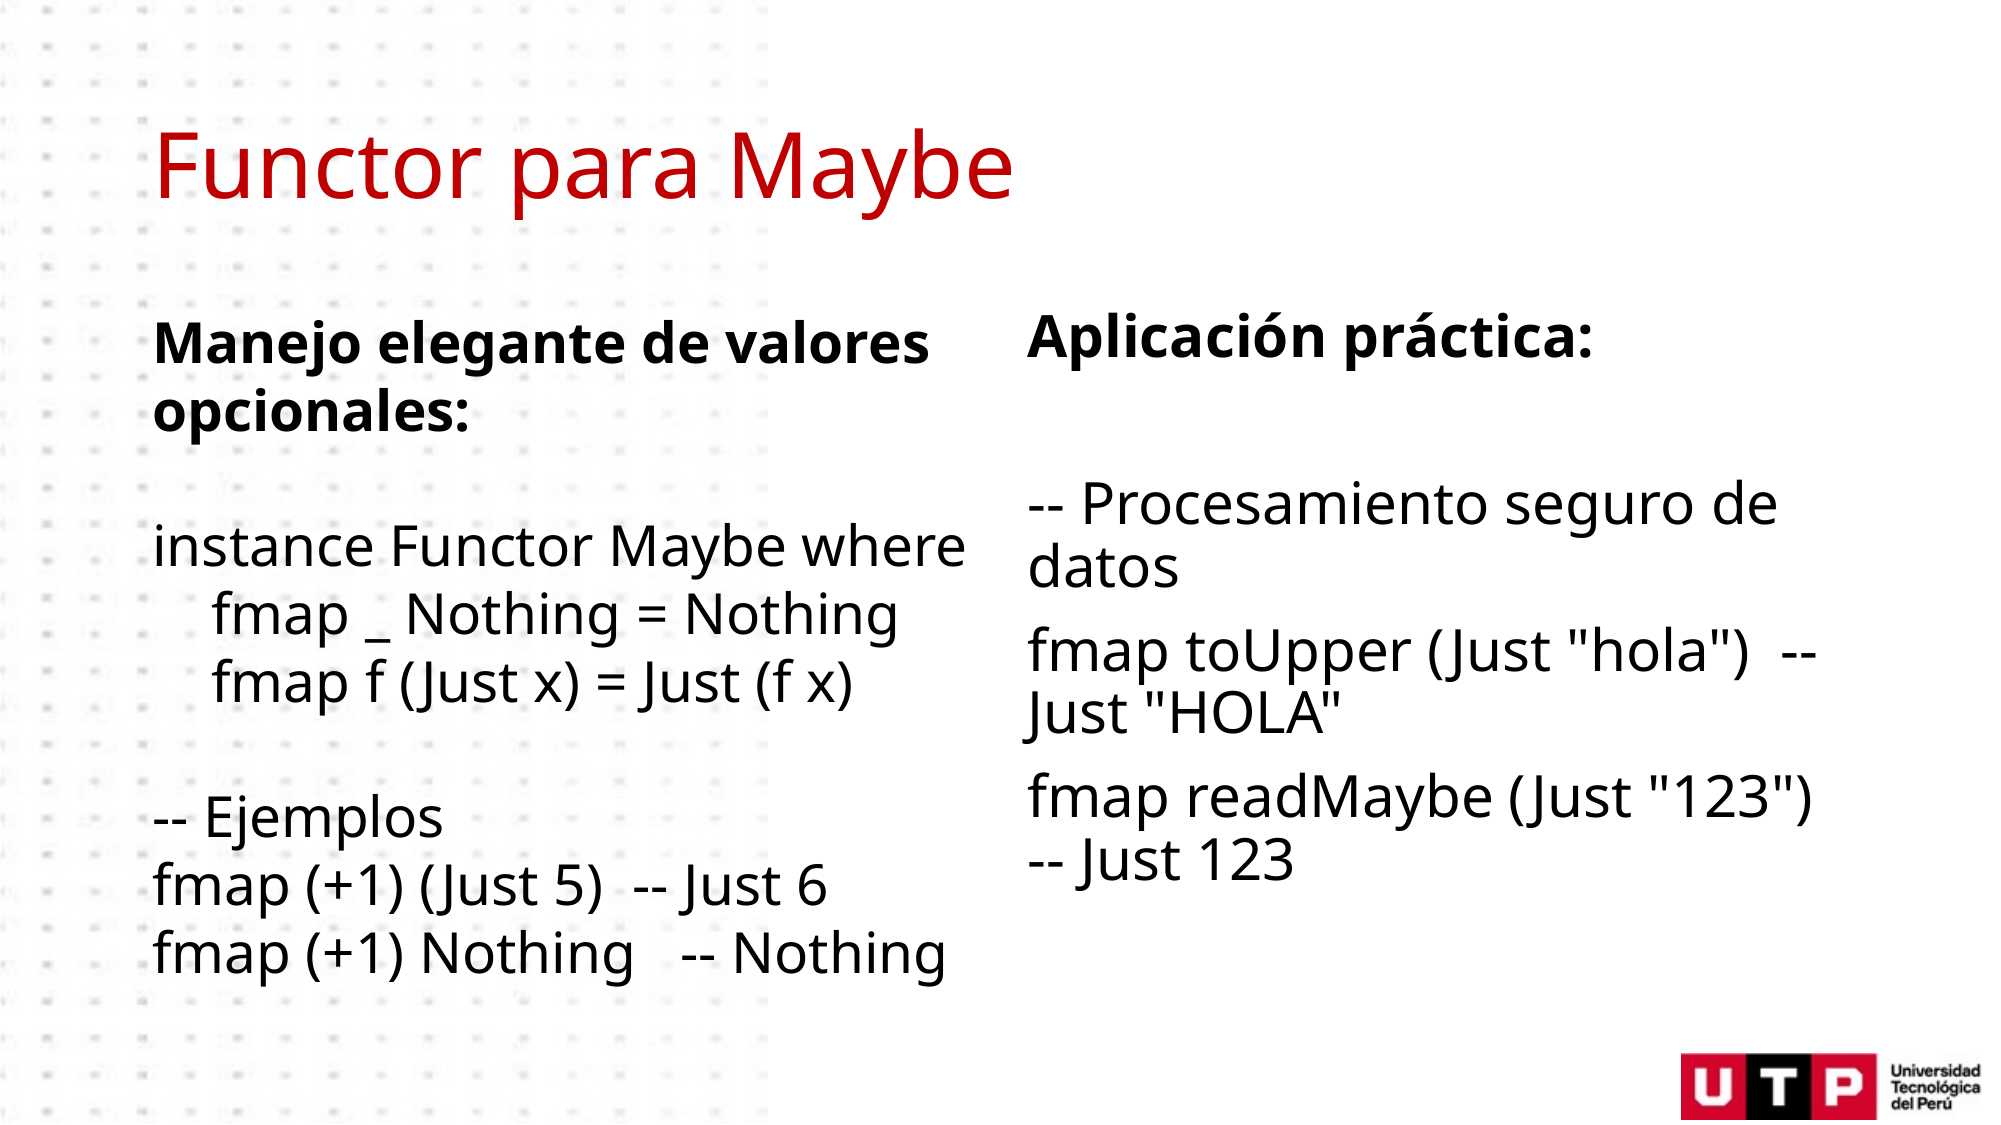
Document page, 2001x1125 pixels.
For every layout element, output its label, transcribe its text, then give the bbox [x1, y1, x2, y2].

list Aplicación práctica: -- Procesamiento seguro de datos fmap toUpper (Just "hola") -- Just "HOLA" fmap readMaybe (Just "123") -- Just 123 [1012, 299, 1863, 1014]
picture [1680, 1053, 2000, 1120]
picture [0, 0, 769, 1124]
title Functor para Maybe [769, 59, 1863, 278]
list Manejo elegante de valores opcionales: instance Functor Maybe where fmap _ Nothing = Nothing fmap f (Just x) = Just (f x) -- Ejemplos fmap (+1) (Just 5) -- Just 6 fmap (+1) Nothing -- Nothing [769, 299, 988, 1014]
